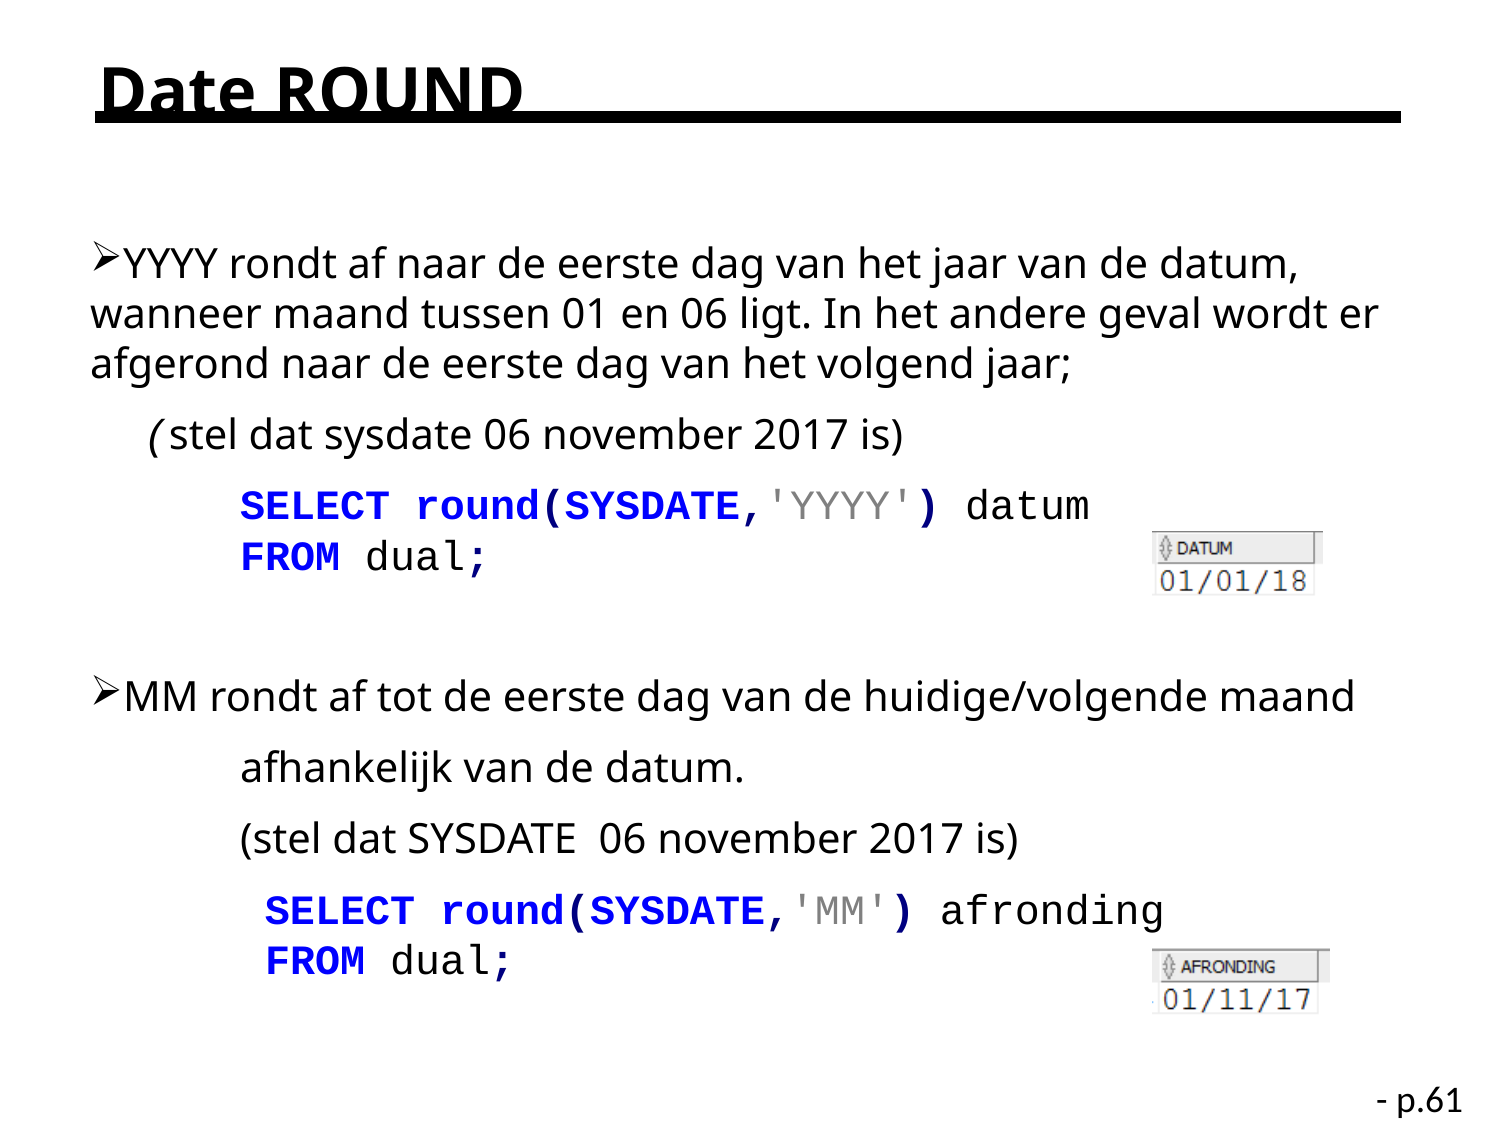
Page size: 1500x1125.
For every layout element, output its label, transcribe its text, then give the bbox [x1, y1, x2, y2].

picture [1152, 530, 1324, 610]
slide_number - p.61 [1361, 1067, 1500, 1125]
title Date ROUND [75, 41, 1425, 229]
picture [1152, 947, 1330, 1019]
list YYYY rondt af naar de eerste dag van het jaar van de datum, wanneer maand tussen 01 en 06 ligt. In het andere geval wordt er afgerond naar de eerste dag van het volgend jaar; (stel dat sysdate 06 november 2017 is) SELECT round(SYSDATE,'YYYY') datum FROM dual; MM rondt af tot de eerste dag van de huidige/volgende maand afhankelijk van de datum. (stel dat SYSDATE 06 november 2017 is) SELECT round(SYSDATE,'MM') afronding FROM dual; [75, 229, 1425, 1125]
